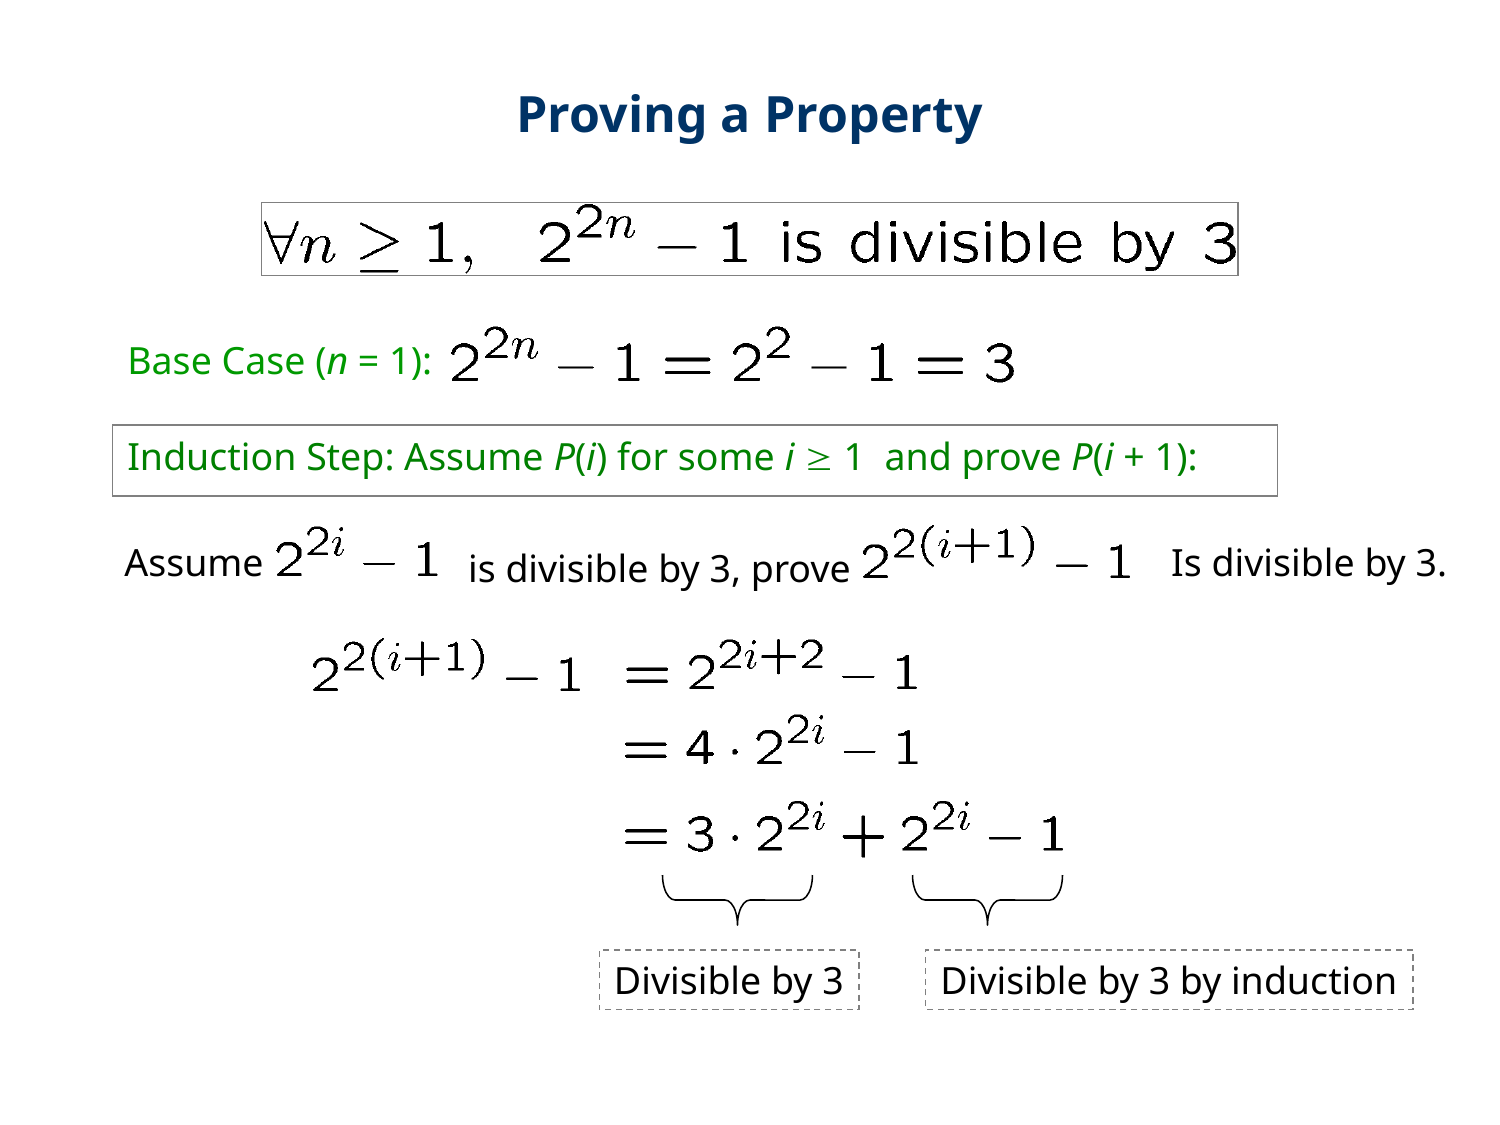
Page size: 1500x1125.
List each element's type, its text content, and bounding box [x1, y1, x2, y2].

text_box Proving a Property [501, 74, 998, 150]
picture [274, 524, 438, 578]
text_box Divisible by 3 by induction [925, 949, 1414, 1010]
picture [862, 524, 1131, 581]
picture [449, 324, 1014, 383]
picture [624, 637, 918, 691]
text_box is divisible by 3, prove [453, 537, 876, 598]
text_box Divisible by 3 [599, 949, 860, 1010]
text_box Is divisible by 3. [1156, 531, 1463, 592]
picture [624, 799, 1063, 858]
text_box Induction Step: Assume P(i) for some i  1 and prove P(i + 1): [112, 425, 1278, 496]
text_box [912, 875, 1063, 926]
text_box [662, 875, 813, 926]
text_box Base Case (n = 1): [112, 329, 480, 400]
picture [312, 637, 581, 693]
picture [624, 712, 921, 766]
picture [262, 202, 1238, 276]
text_box Assume [109, 531, 279, 592]
